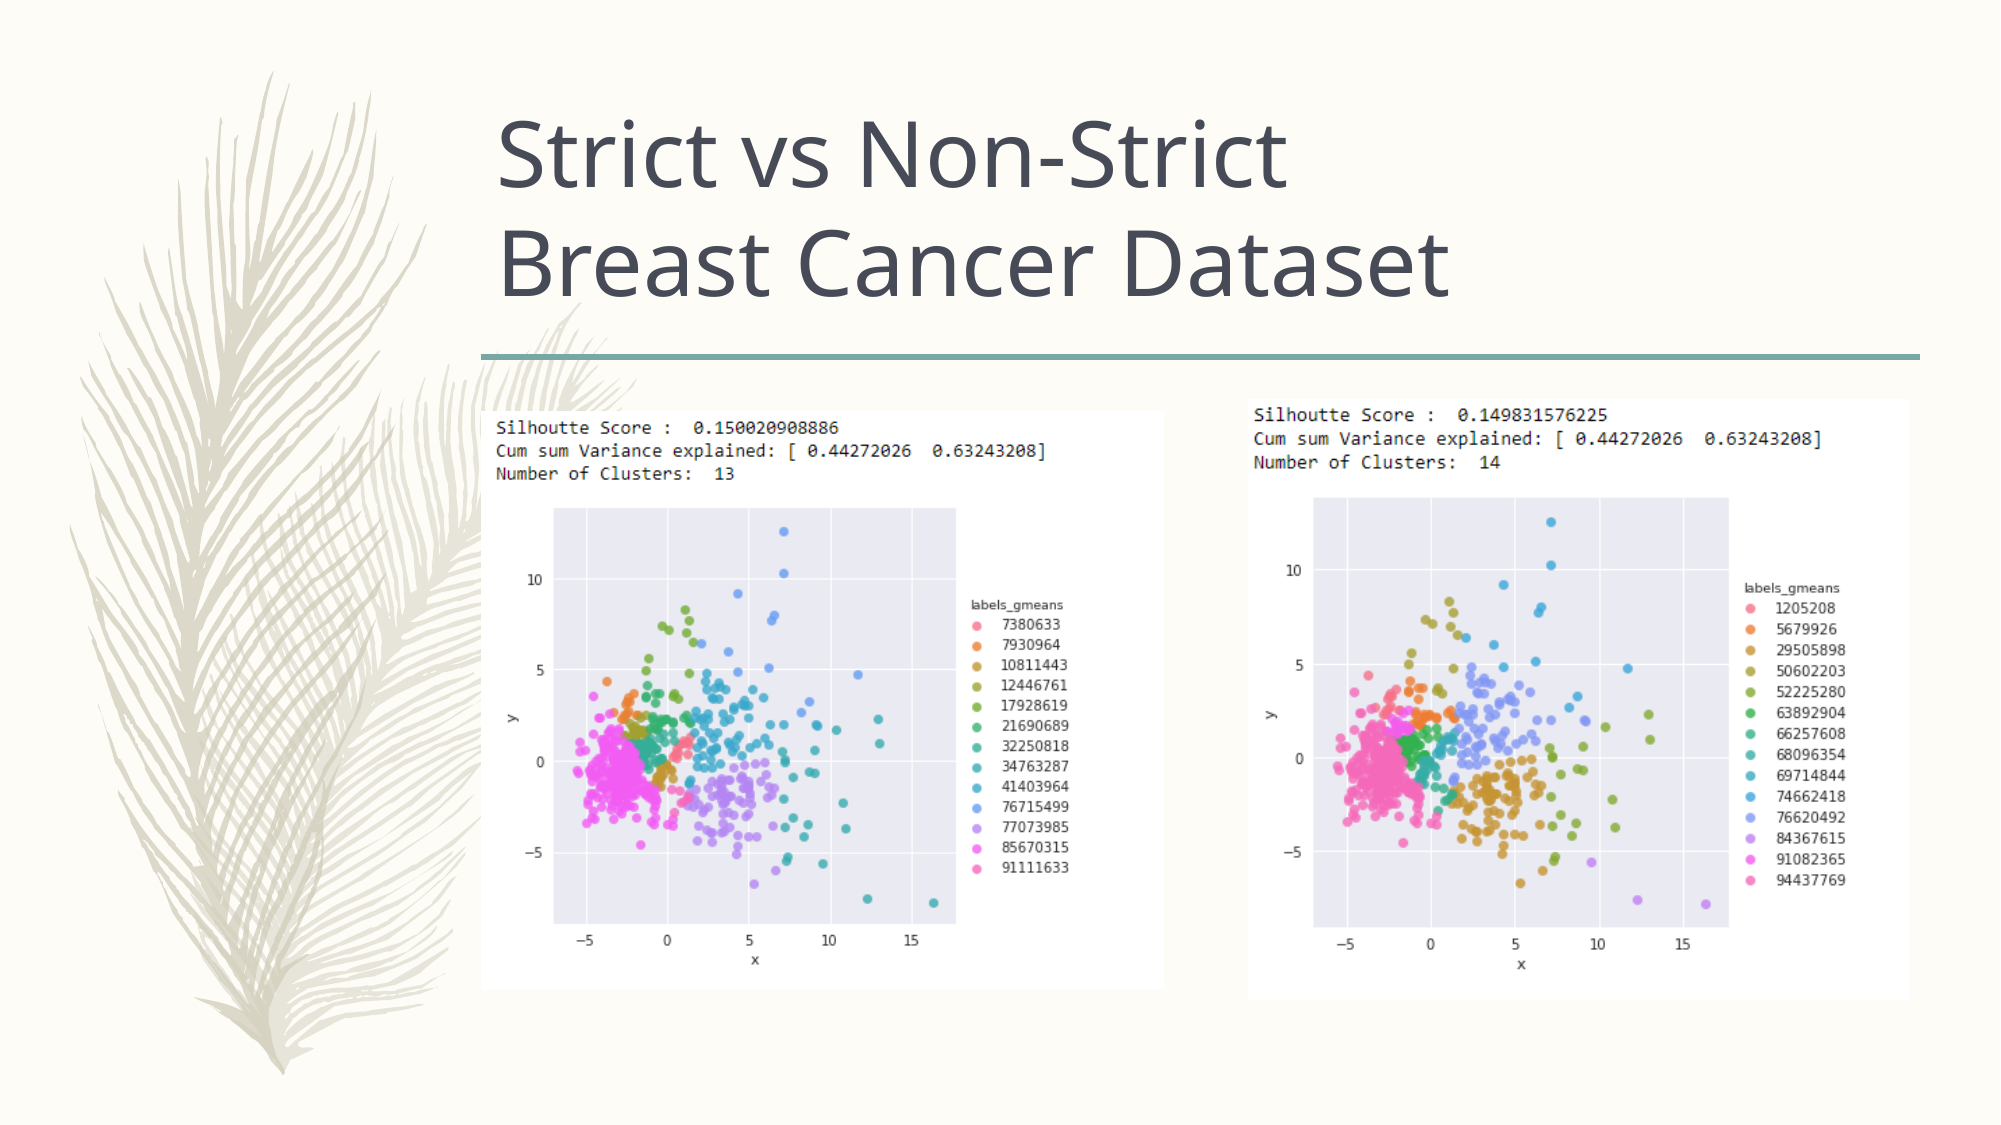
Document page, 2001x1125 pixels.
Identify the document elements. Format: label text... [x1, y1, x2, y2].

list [1248, 399, 1909, 1001]
title Strict vs Non-Strict Breast Cancer Dataset [481, 93, 1920, 350]
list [480, 410, 1164, 989]
